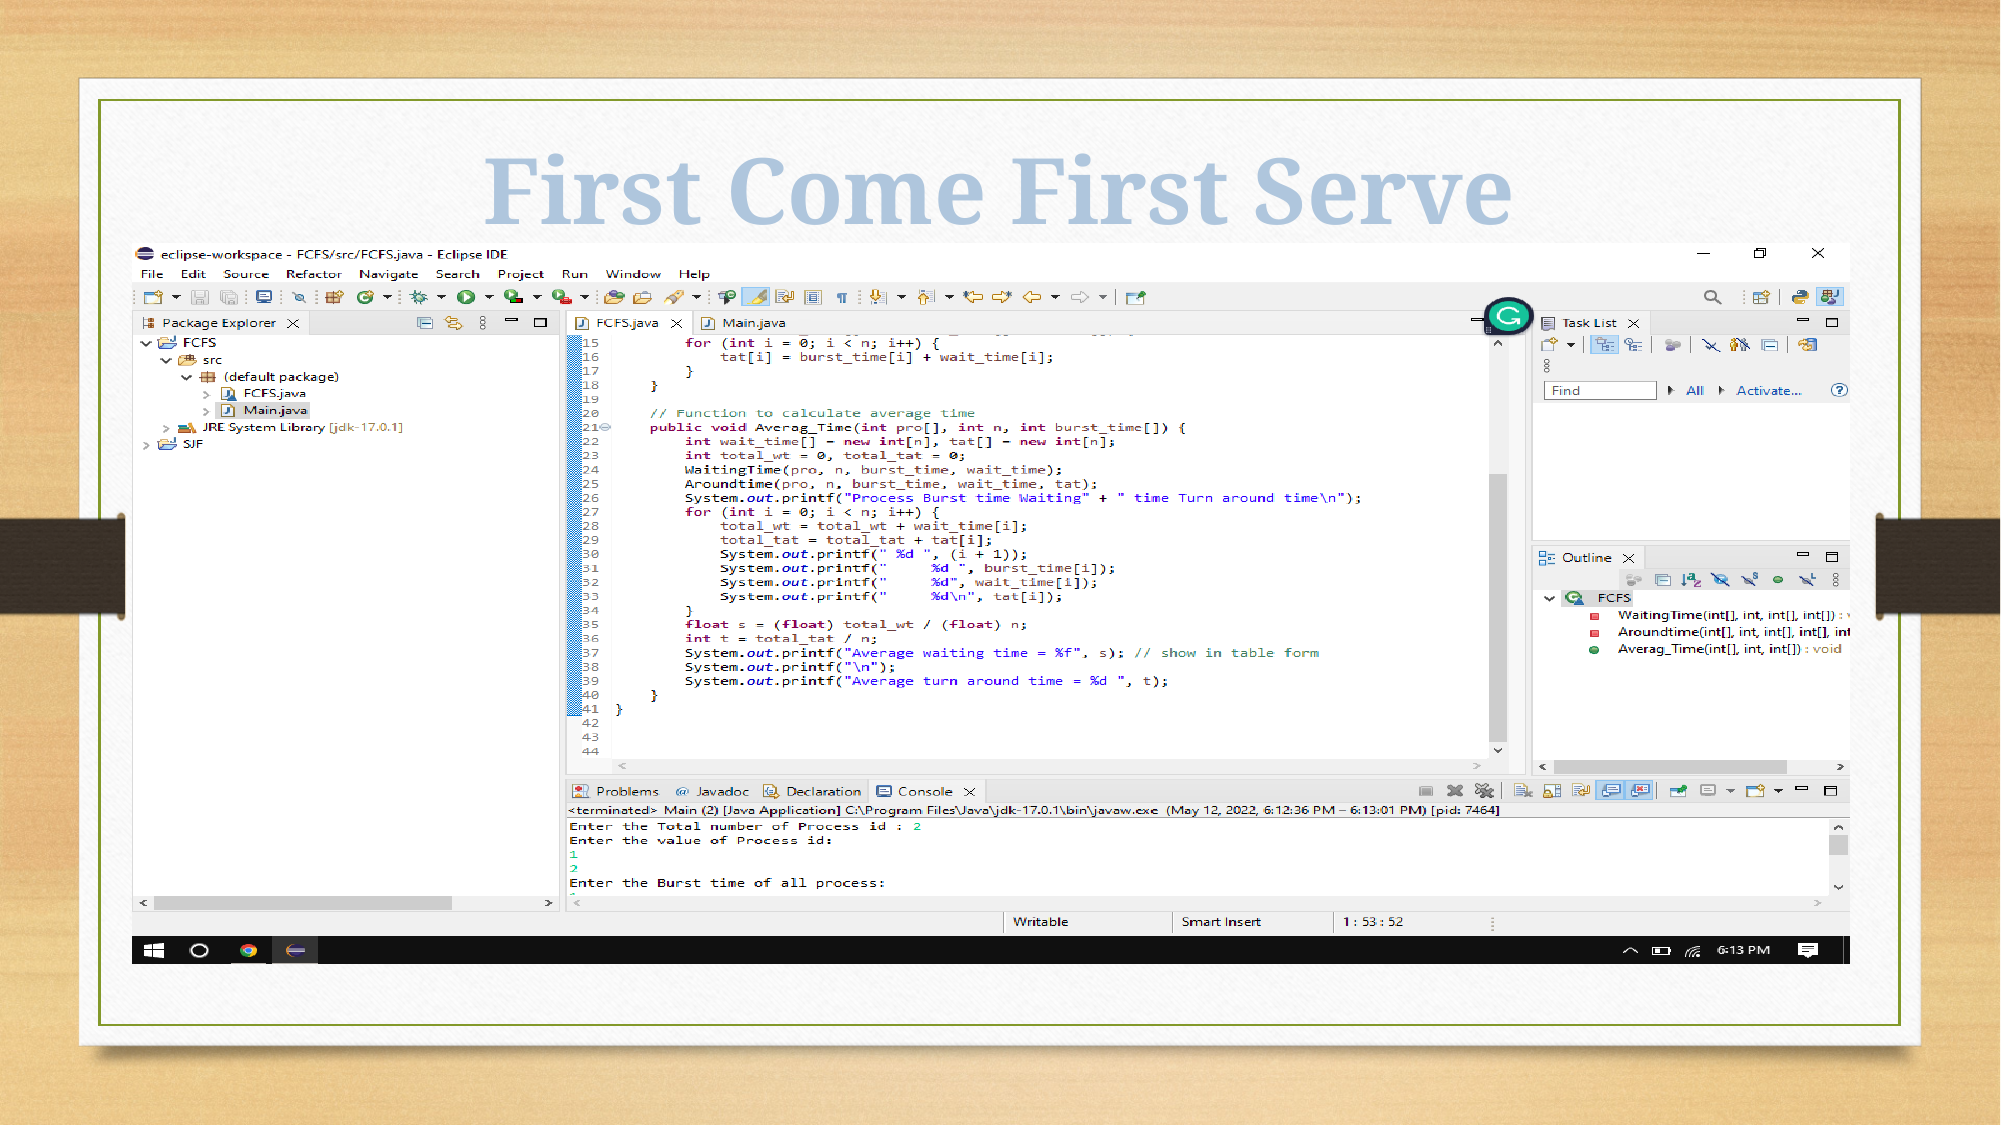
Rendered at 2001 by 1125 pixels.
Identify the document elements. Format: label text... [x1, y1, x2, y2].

title First Come First Serve [212, 70, 1788, 243]
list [131, 243, 1850, 964]
picture [0, 0, 2001, 1125]
